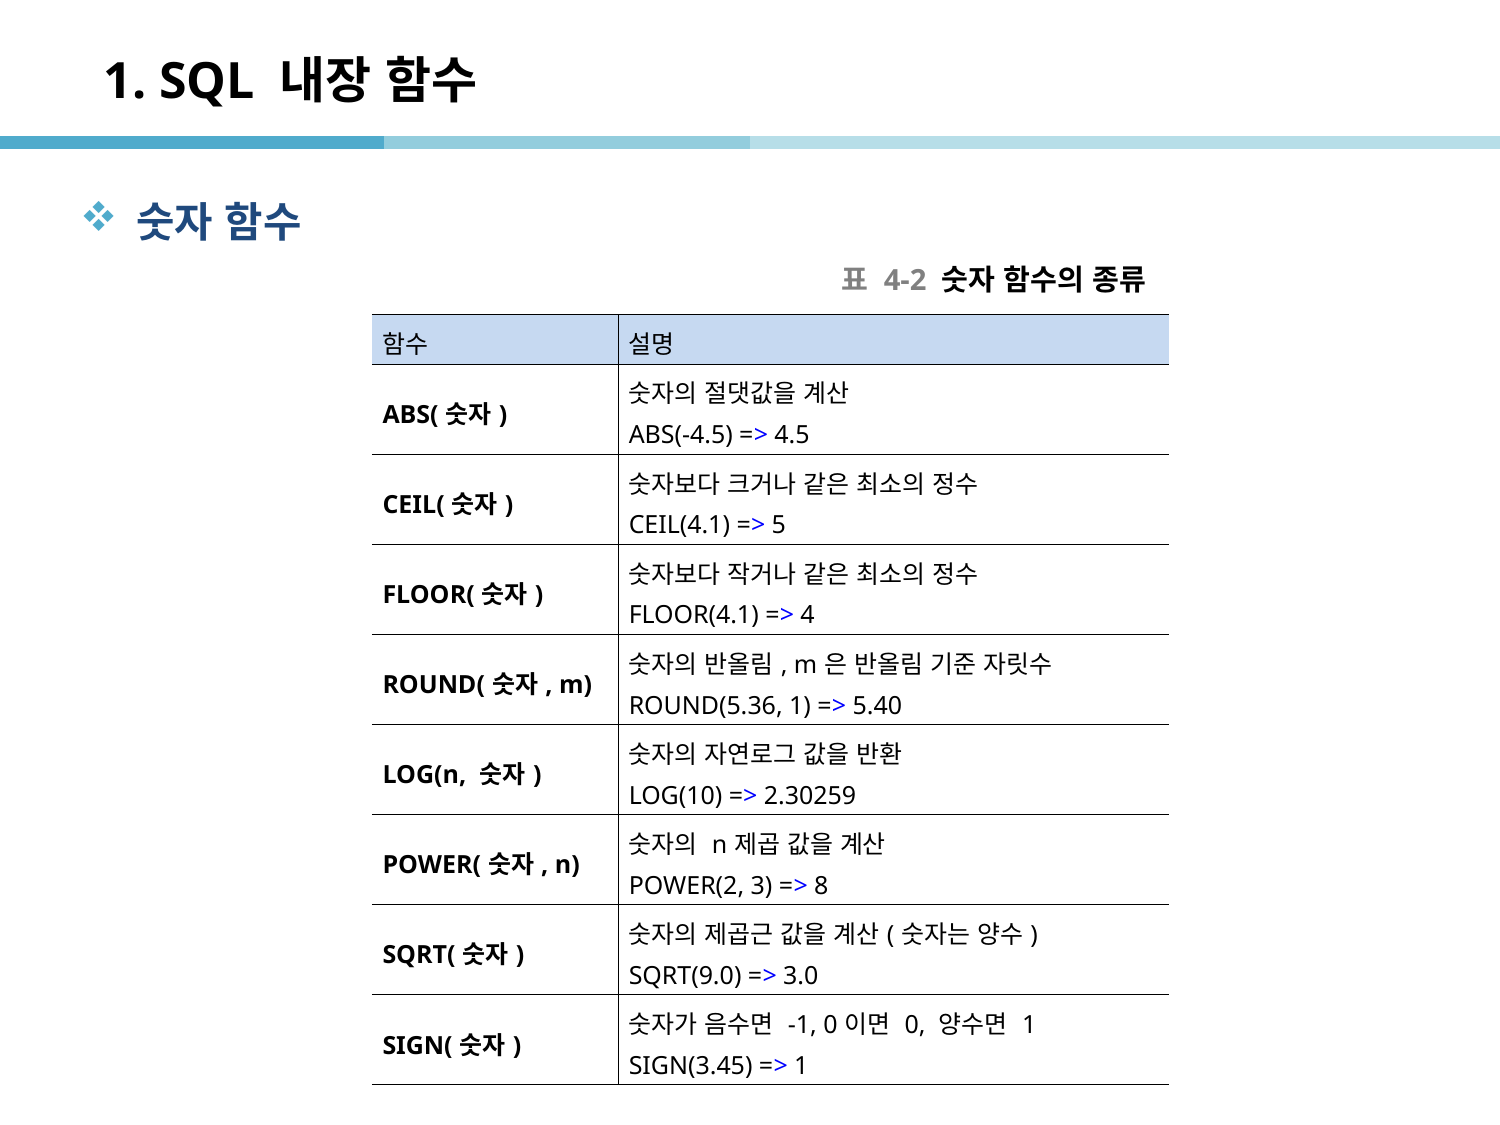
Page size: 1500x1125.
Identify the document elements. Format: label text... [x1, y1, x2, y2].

table_cell SQRT(숫자) [372, 905, 618, 994]
list 숫자 함수 [64, 177, 1389, 265]
table_cell 숫자의 자연로그 값을 반환 LOG(10) => 2.30259 [619, 725, 1169, 814]
table_cell SIGN(숫자) [372, 995, 618, 1084]
text_box 표 4-2 숫자 함수의 종류 [826, 265, 1140, 303]
table_cell 숫자보다 크거나 같은 최소의 정수 CEIL(4.1) => 5 [619, 455, 1169, 544]
table_header 함수 [372, 315, 618, 364]
table_cell 숫자의 n제곱 값을 계산 POWER(2, 3) => 8 [619, 815, 1169, 904]
table_cell CEIL(숫자) [372, 455, 618, 544]
table_header 설명 [619, 315, 1169, 364]
table_cell POWER(숫자, n) [372, 815, 618, 904]
table_cell FLOOR(숫자) [372, 545, 618, 634]
table_cell ROUND(숫자, m) [372, 635, 618, 724]
table_cell 숫자보다 작거나 같은 최소의 정수 FLOOR(4.1) => 4 [619, 545, 1169, 634]
table_cell 숫자가 음수면 -1, 0이면 0, 양수면 1 SIGN(3.45) => 1 [619, 995, 1169, 1084]
table_cell ABS(숫자) [372, 365, 618, 454]
table_cell 숫자의 제곱근 값을 계산(숫자는 양수) SQRT(9.0) => 3.0 [619, 905, 1169, 994]
table_cell 숫자의 반올림, m은 반올림 기준 자릿수 ROUND(5.36, 1) => 5.40 [619, 635, 1169, 724]
table_cell 숫자의 절댓값을 계산 ABS(-4.5) => 4.5 [619, 365, 1169, 454]
table_cell LOG(n, 숫자) [372, 725, 618, 814]
title 1. SQL 내장 함수 [88, 32, 1330, 124]
